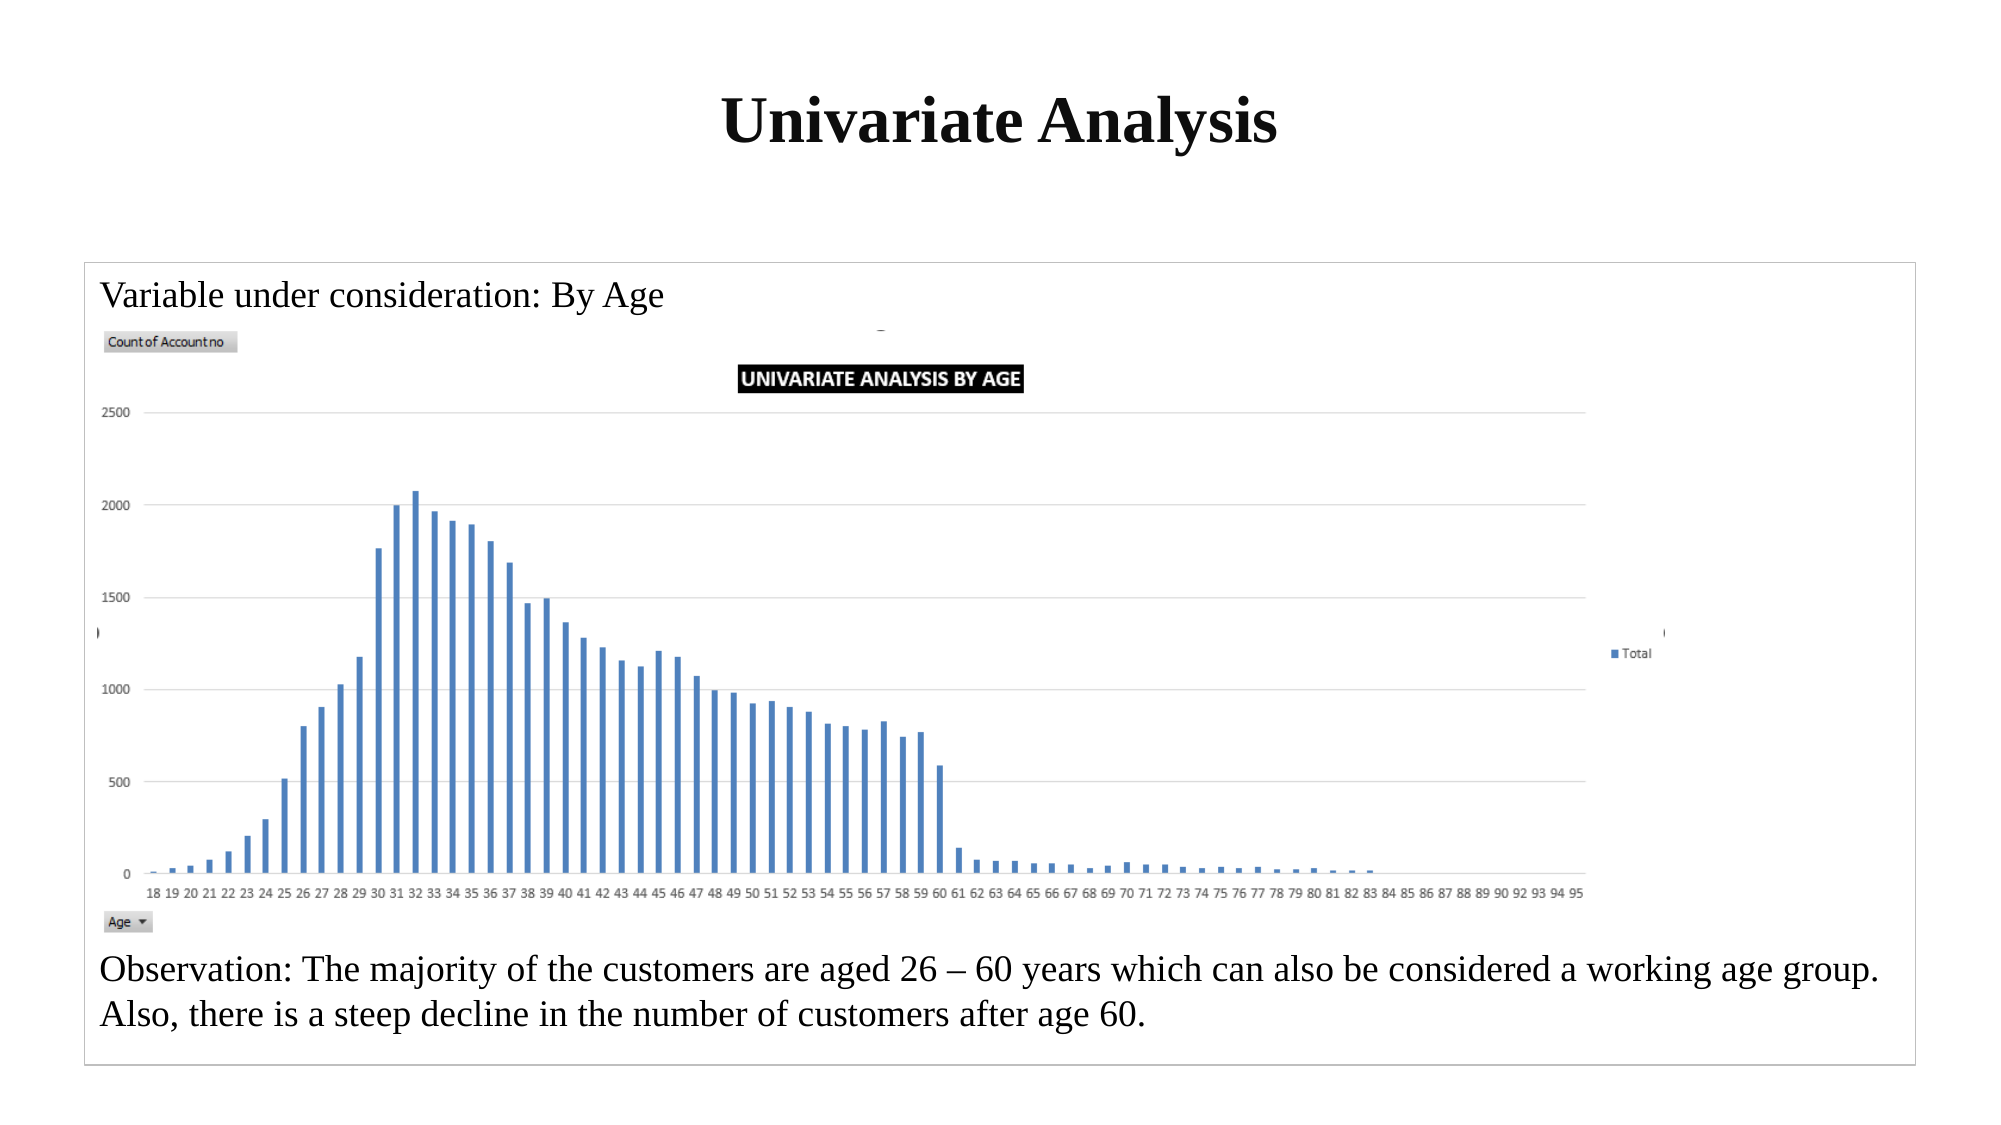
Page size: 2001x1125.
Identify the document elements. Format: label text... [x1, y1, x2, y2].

title Univariate Analysis [137, 59, 1863, 262]
text_box Variable under consideration: By Age Observation: The majority of the customers are aged 26 – 60 years which can also be considered a working age group. Also, there is a steep decline in the number of customers after age 60. [84, 262, 1916, 1066]
picture [97, 330, 1666, 935]
